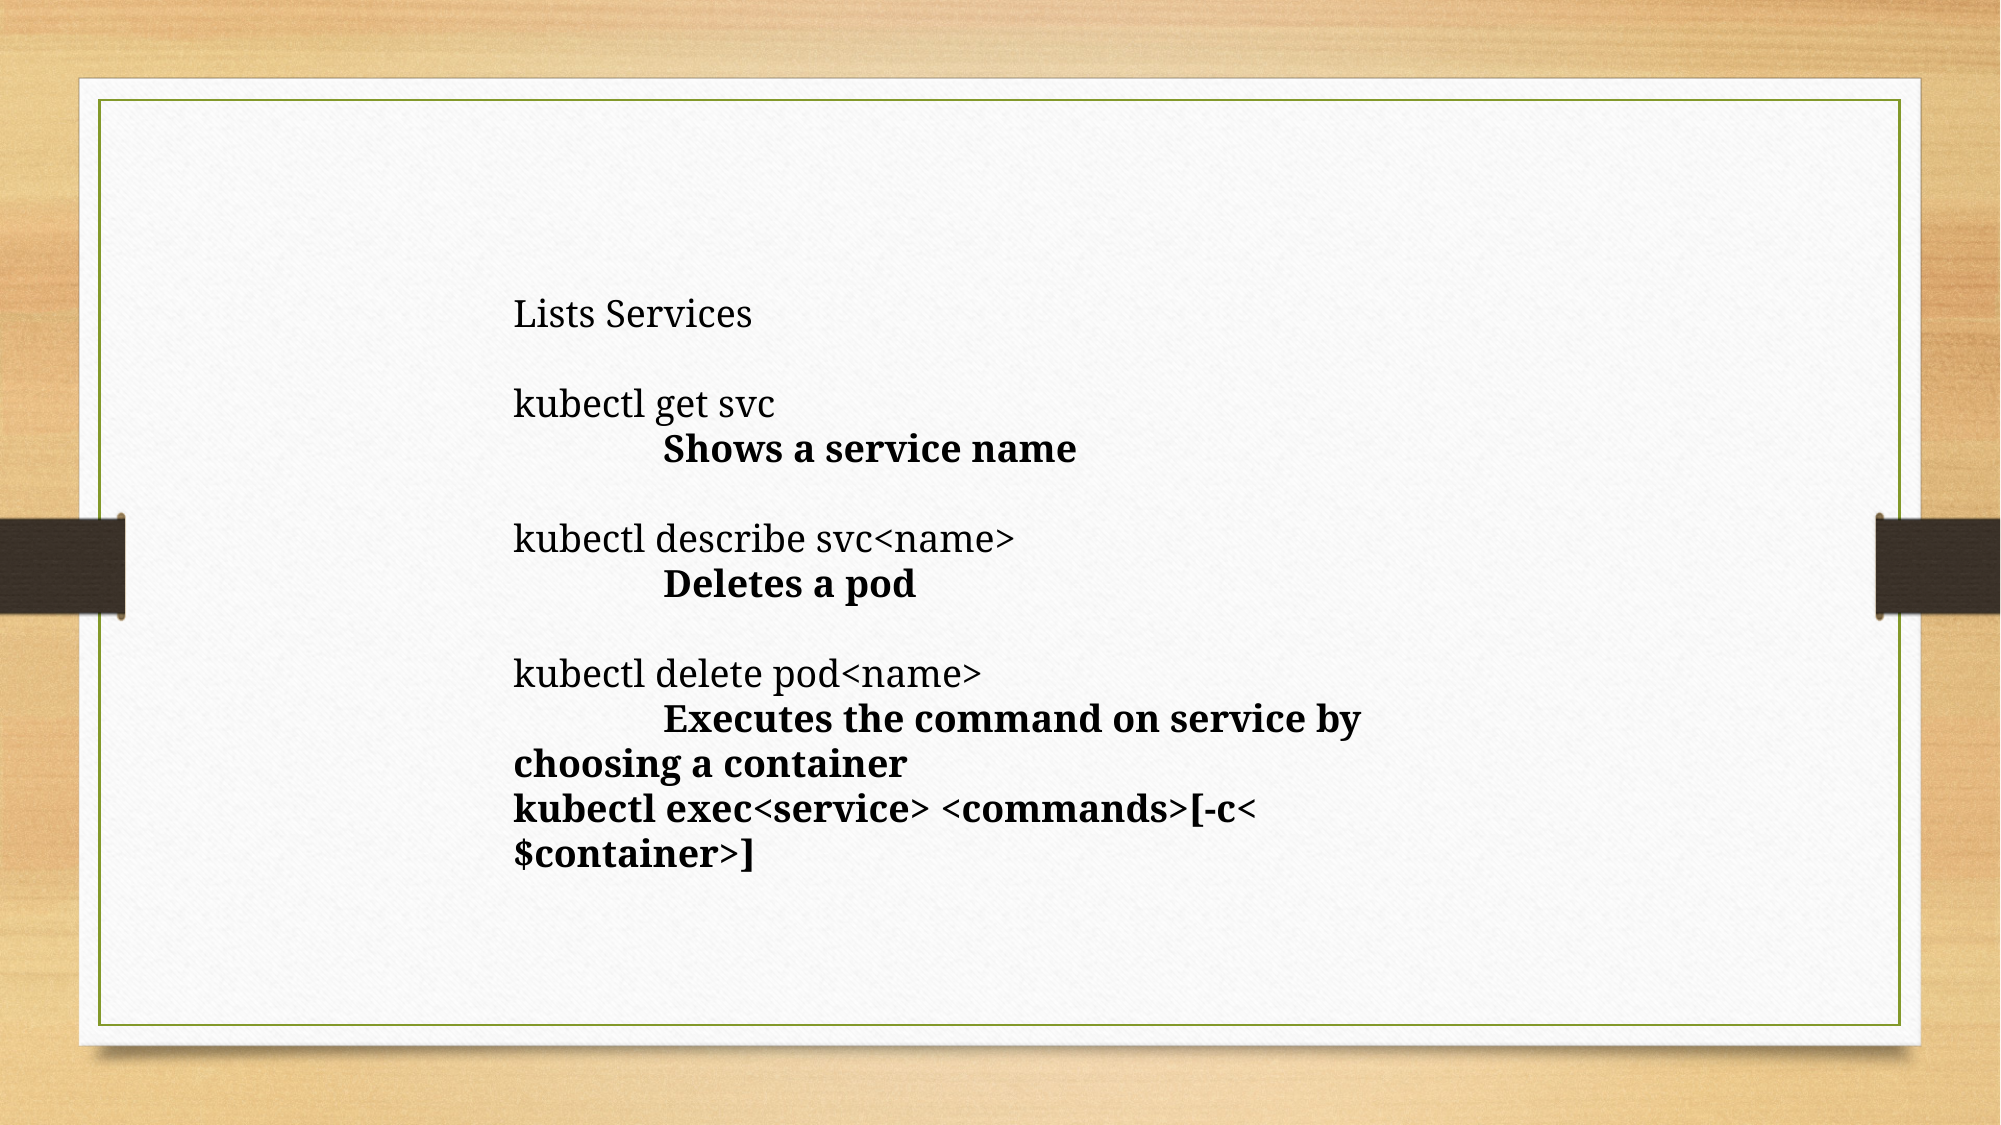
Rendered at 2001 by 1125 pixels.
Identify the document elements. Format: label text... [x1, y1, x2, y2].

text_box Lists Services kubectl get svc Shows a service name kubectl describe svc<name> Deletes a pod kubectl delete pod<name> Executes the command on service by choosing a container kubectl exec<service> <commands>[-c< $container>] [498, 282, 1502, 882]
picture [0, 0, 2001, 1125]
